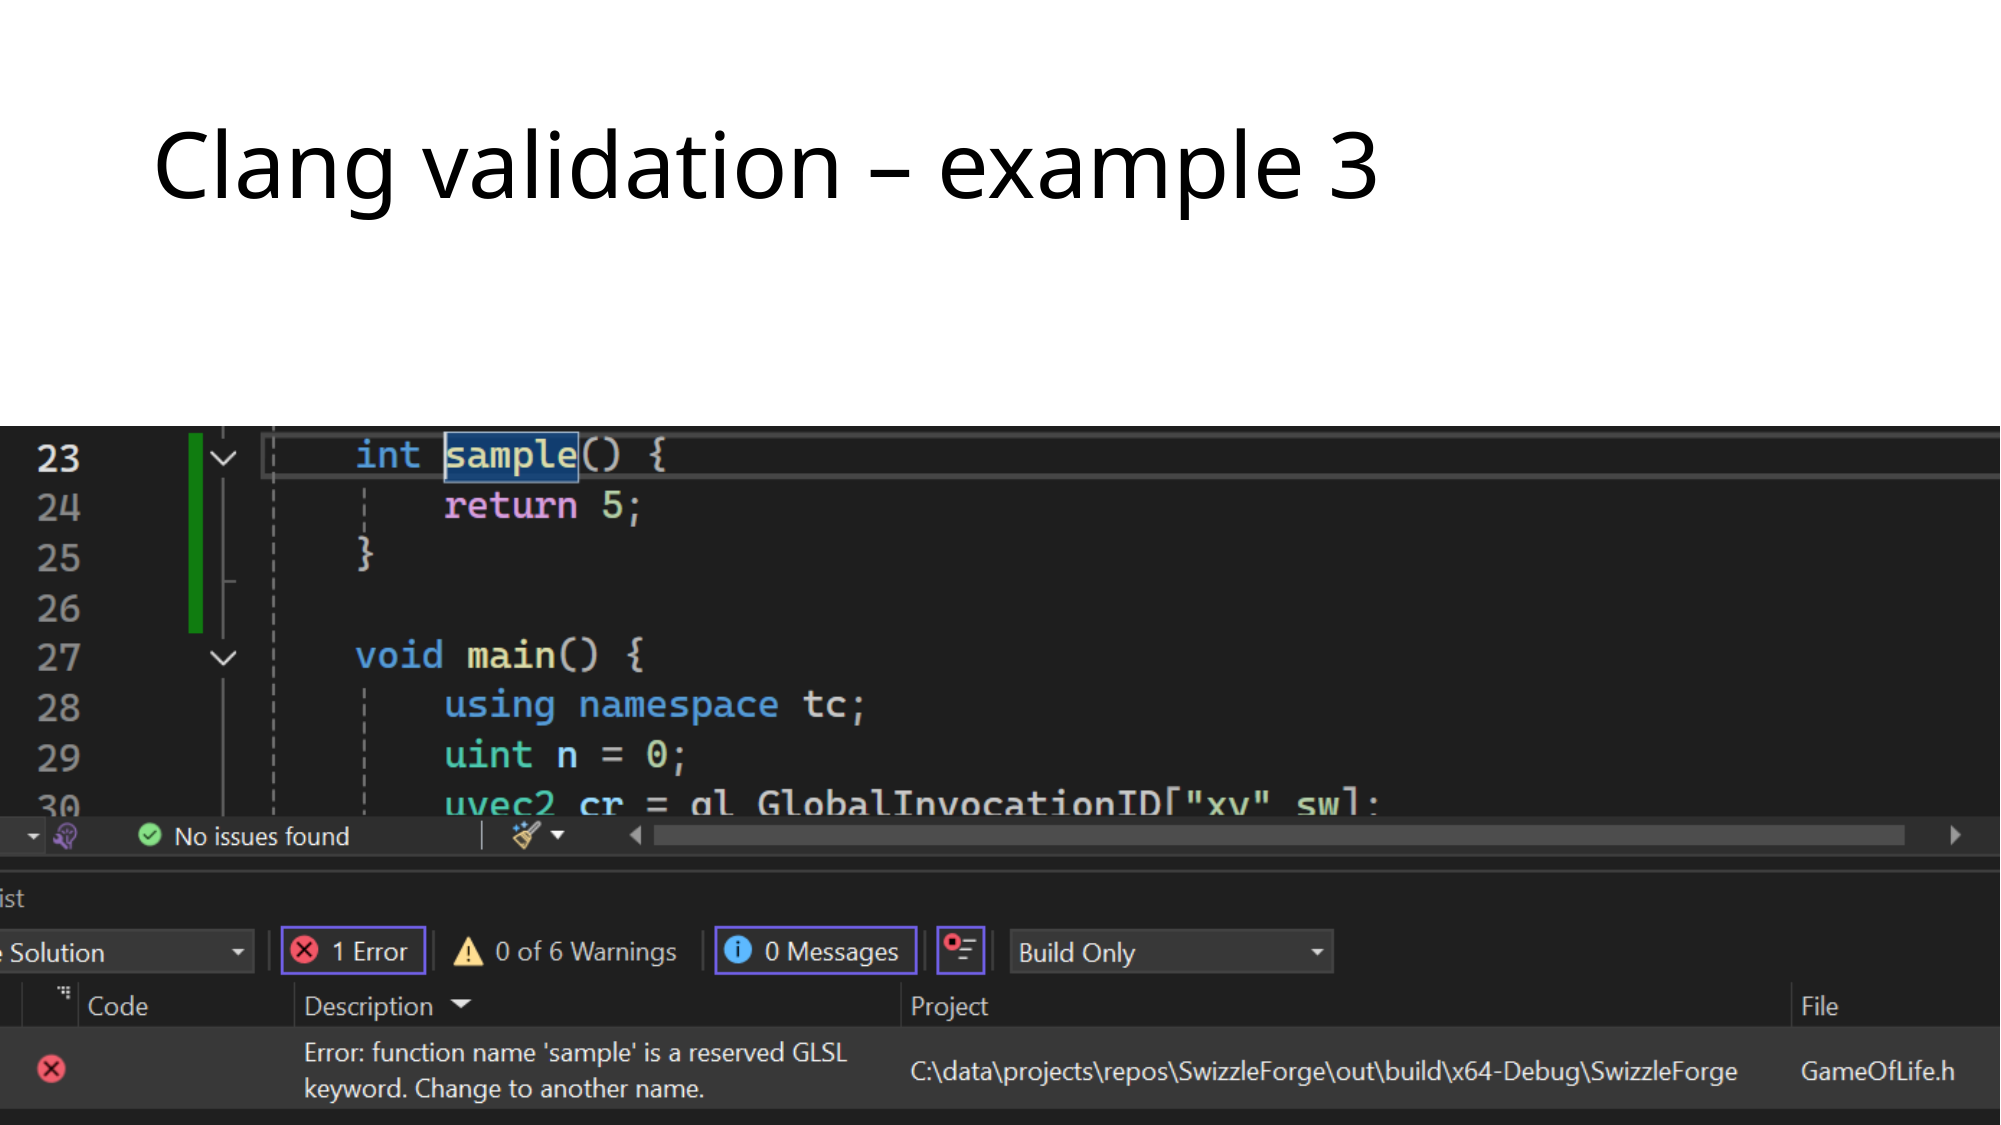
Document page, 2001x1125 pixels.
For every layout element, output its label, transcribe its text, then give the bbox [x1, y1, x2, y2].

title Clang validation – example 3 [137, 59, 1863, 278]
picture [0, 425, 2000, 1125]
